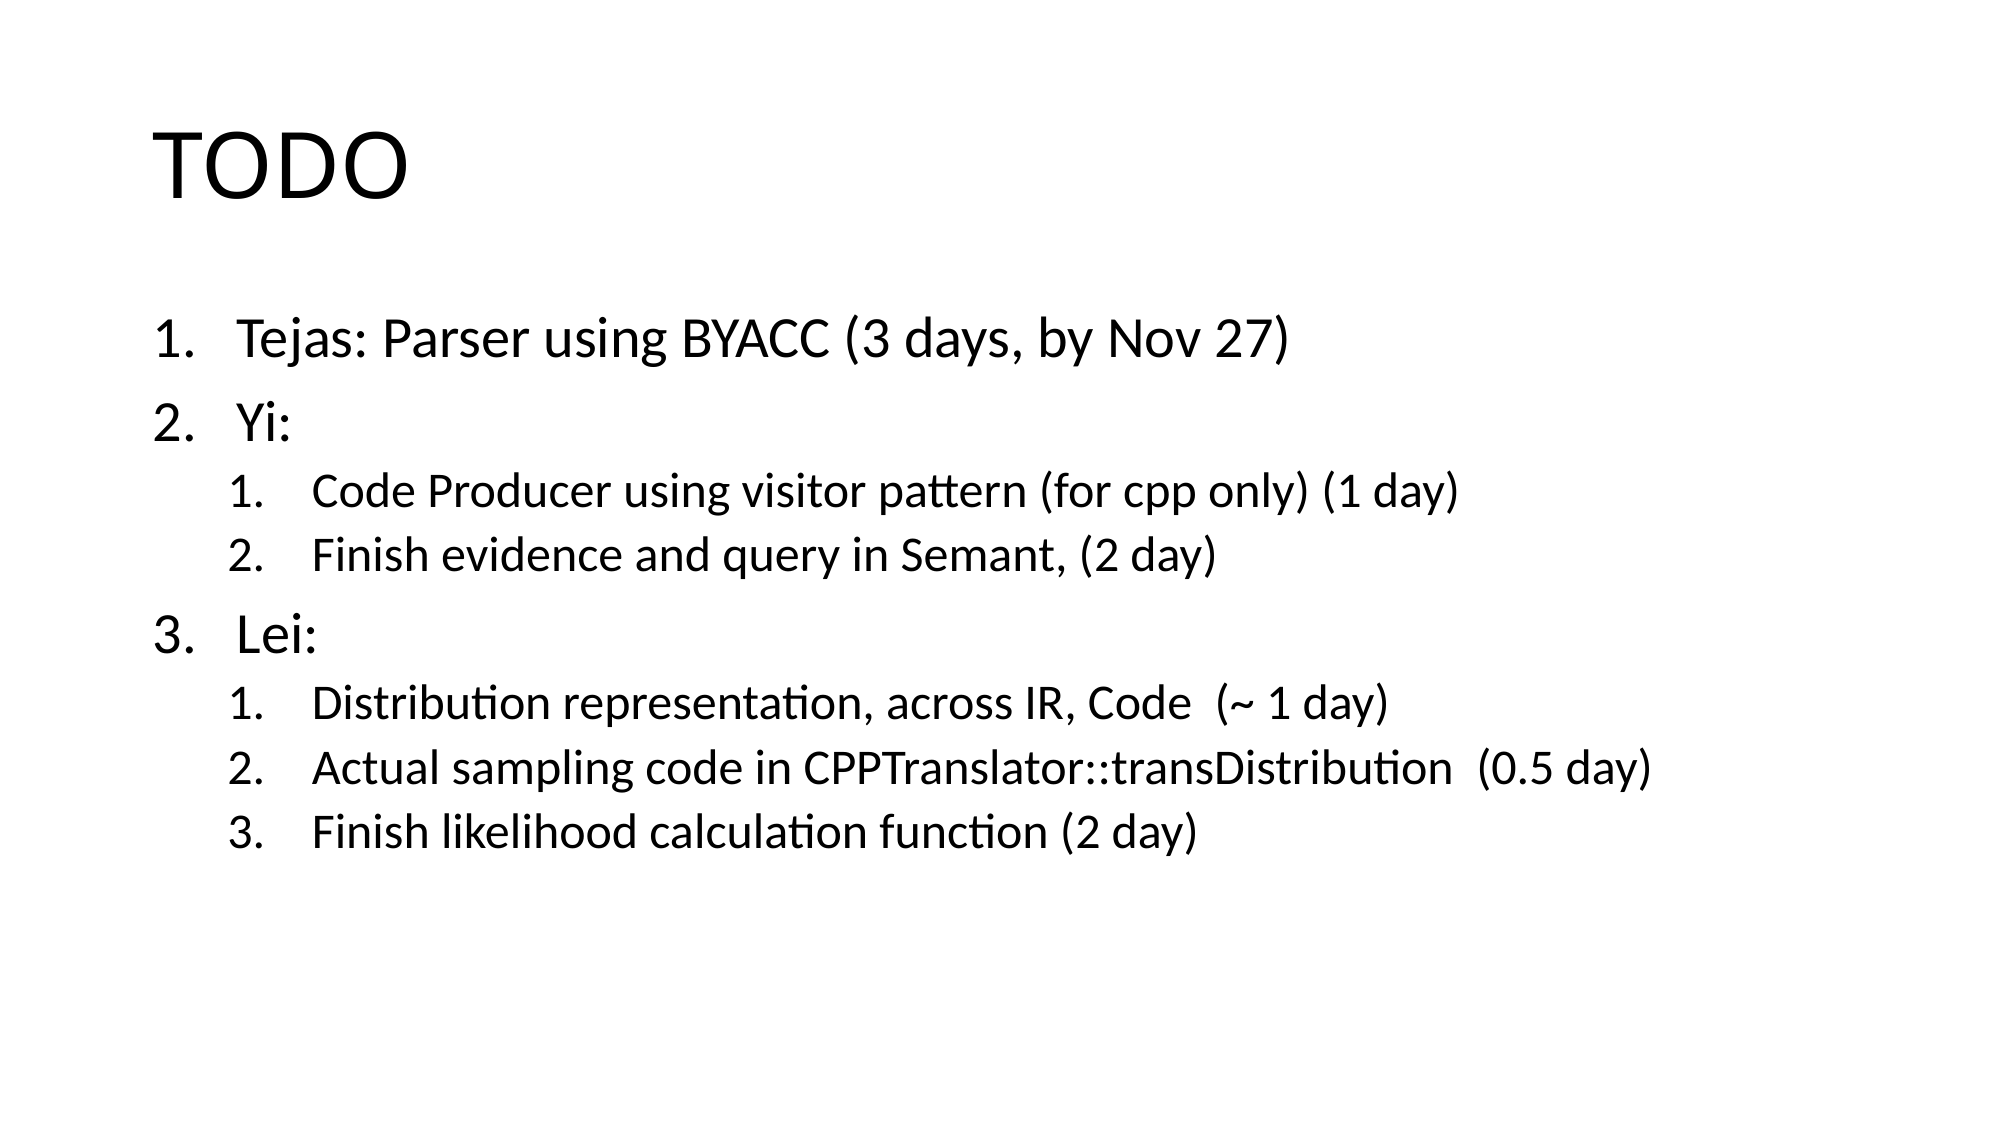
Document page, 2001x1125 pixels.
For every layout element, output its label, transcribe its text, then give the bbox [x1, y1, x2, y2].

title TODO [137, 59, 1863, 278]
list Tejas: Parser using BYACC (3 days, by Nov 27) Yi: Code Producer using visitor pattern (for cpp only) (1 day) Finish evidence and query in Semant, (2 day) Lei: Distribution representation, across IR, Code (~ 1 day) Actual sampling code in CPPTranslator::transDistribution (0.5 day) Finish likelihood calculation function (2 day) [137, 299, 1863, 1014]
